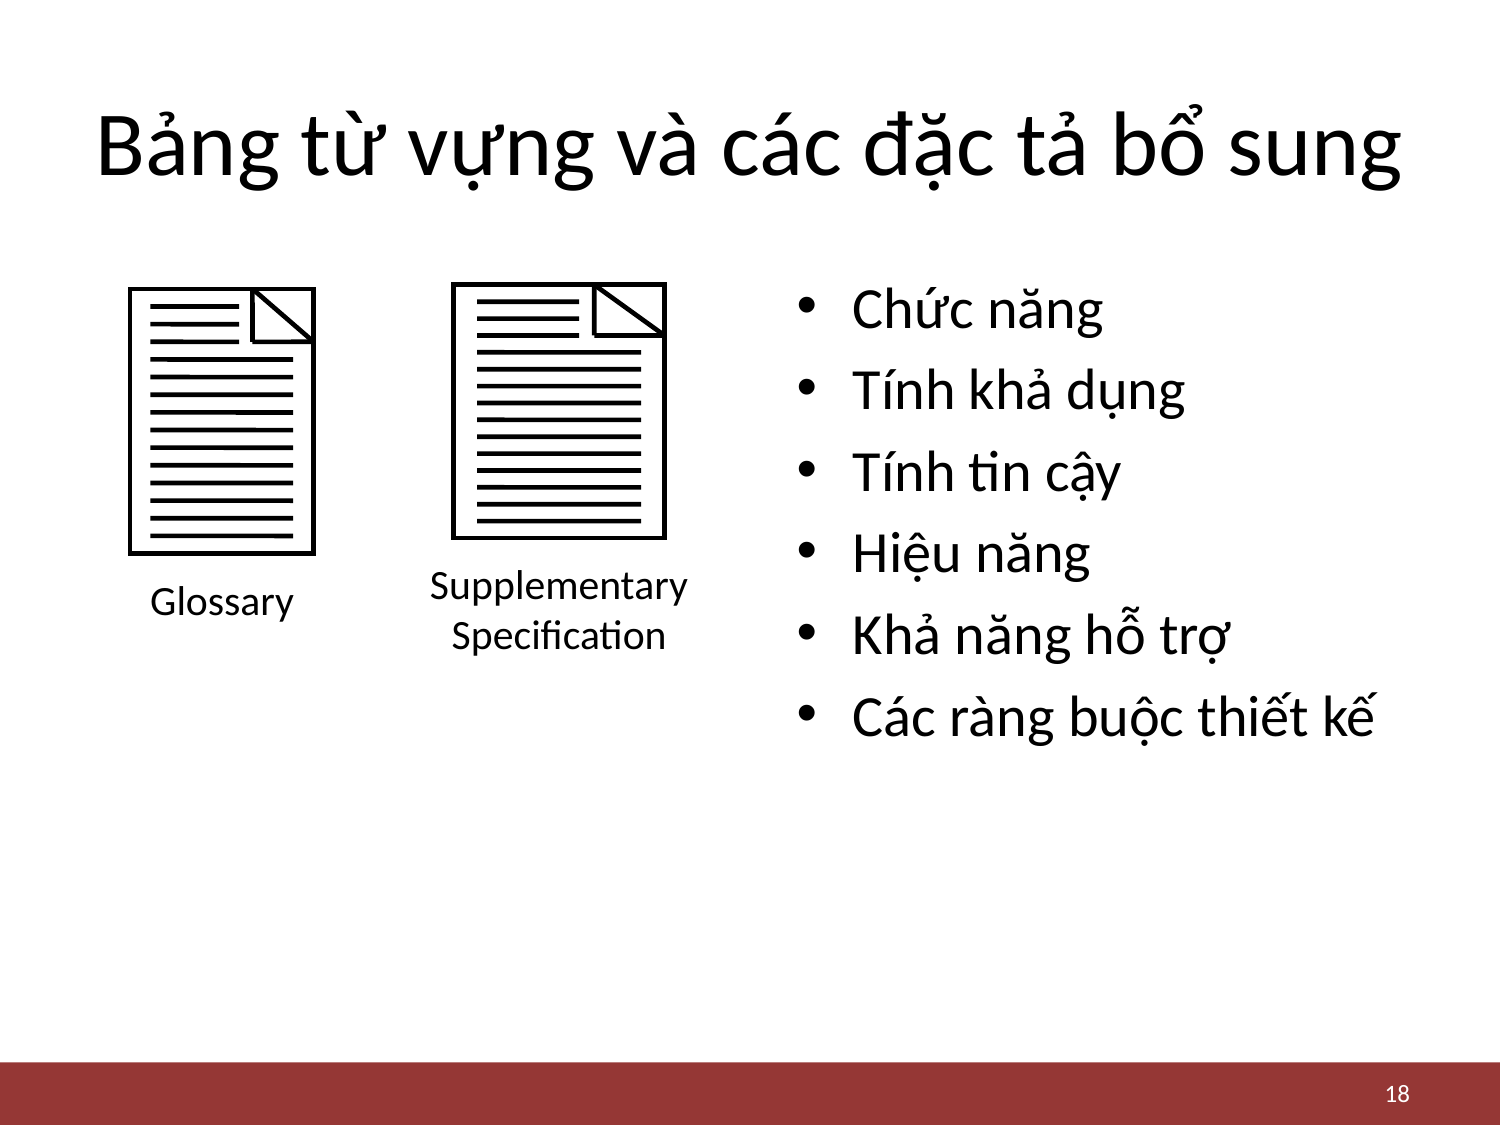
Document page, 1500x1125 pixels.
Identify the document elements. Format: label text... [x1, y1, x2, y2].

slide_number 18 [1074, 1072, 1425, 1113]
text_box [124, 288, 320, 633]
title Bảng từ vựng và các đặc tả bổ sung [75, 45, 1425, 233]
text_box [430, 284, 688, 633]
list Chức năng Tính khả dụng Tính tin cậy Hiệu năng Khả năng hỗ trợ Các ràng buộc thiết kế [781, 262, 1425, 825]
